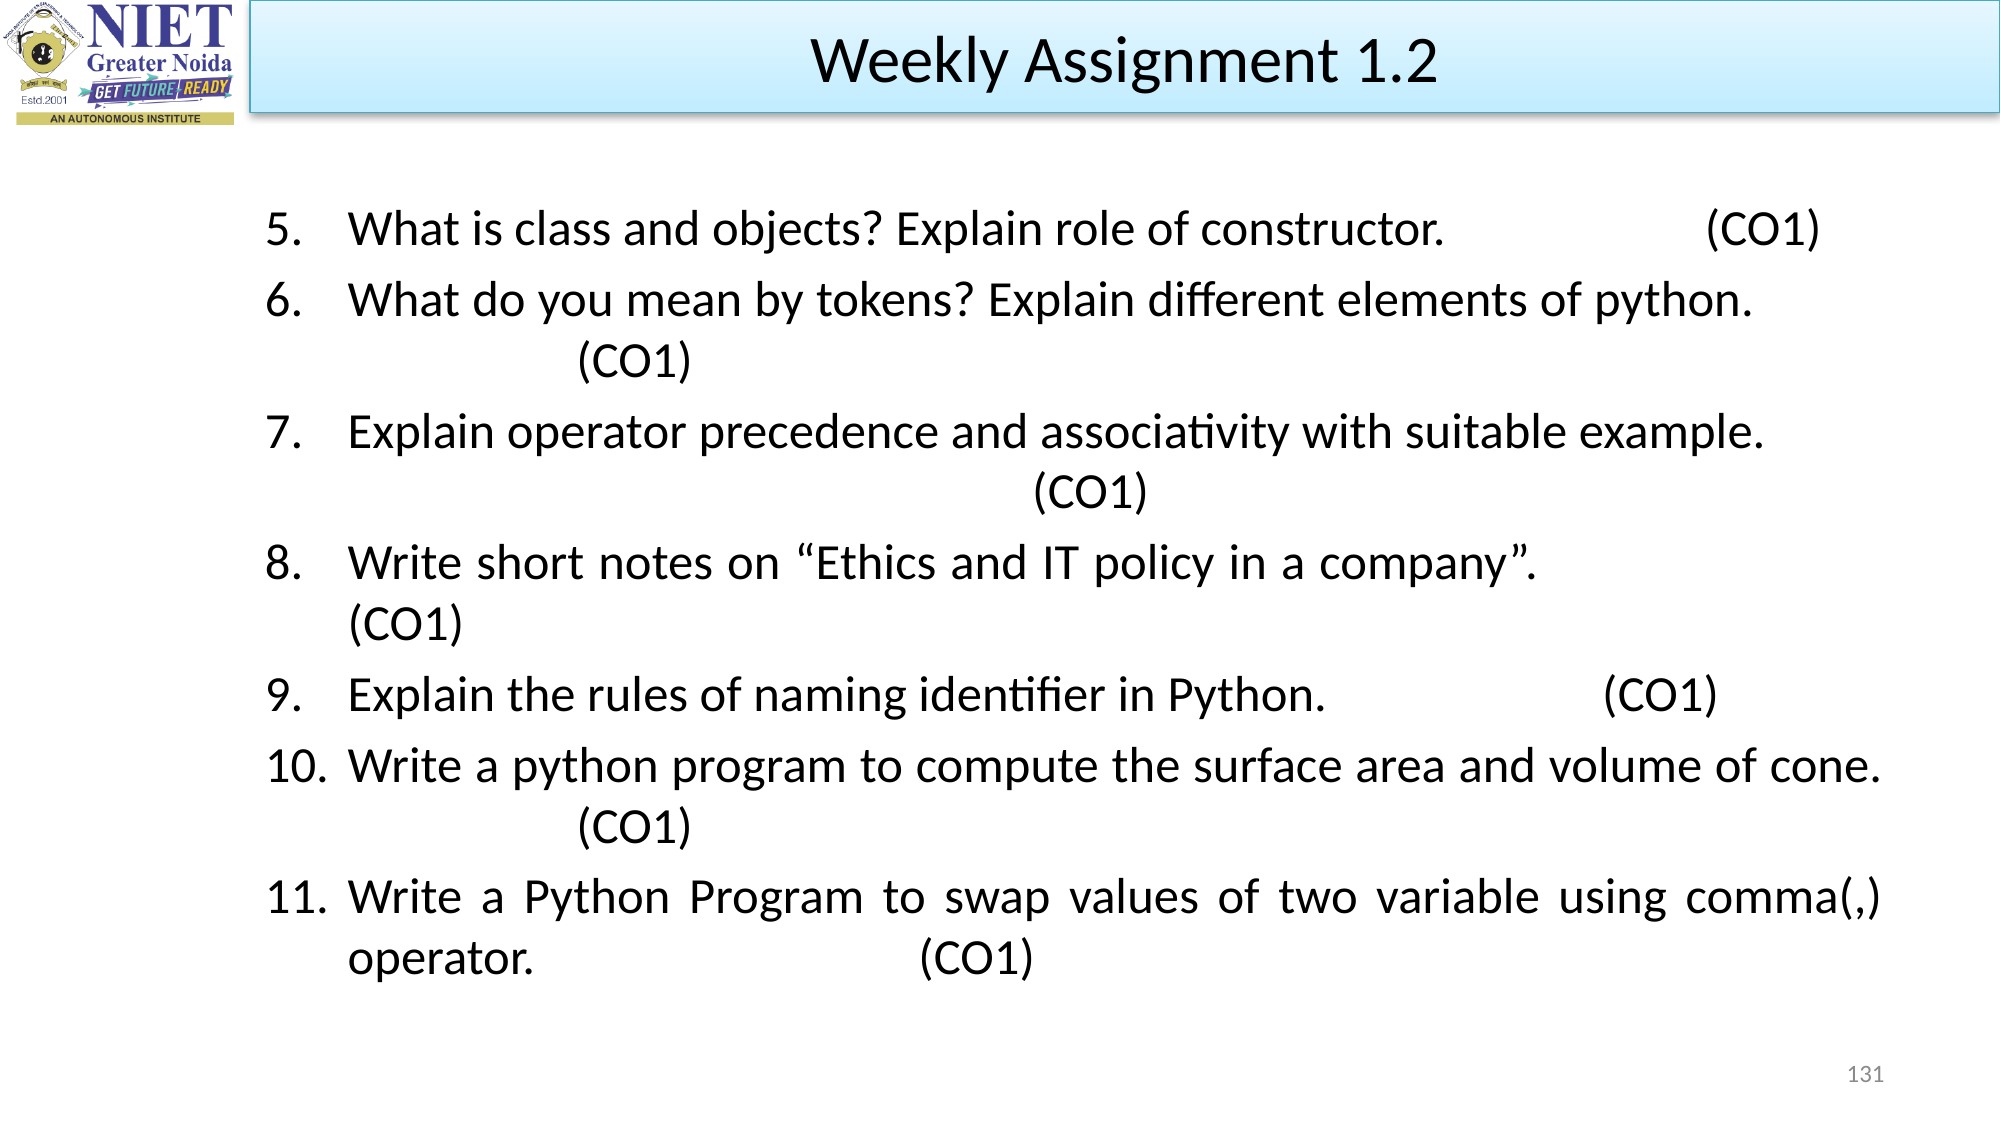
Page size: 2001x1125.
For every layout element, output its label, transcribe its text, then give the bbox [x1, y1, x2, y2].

list What is class and objects? Explain role of constructor. (CO1) What do you mean by tokens? Explain different elements of python. (CO1) Explain operator precedence and associativity with suitable example. (CO1) Write short notes on “Ethics and IT policy in a company”. (CO1) Explain the rules of naming identifier in Python. (CO1) Write a python program to compute the surface area and volume of cone. (CO1) Write a Python Program to swap values of two variable using comma(,) operator. (CO1) [249, 187, 1900, 1005]
text_box Weekly Assignment 1.2 [249, 0, 2000, 113]
picture [3, 2, 234, 125]
slide_number 131 [1433, 1042, 1900, 1103]
